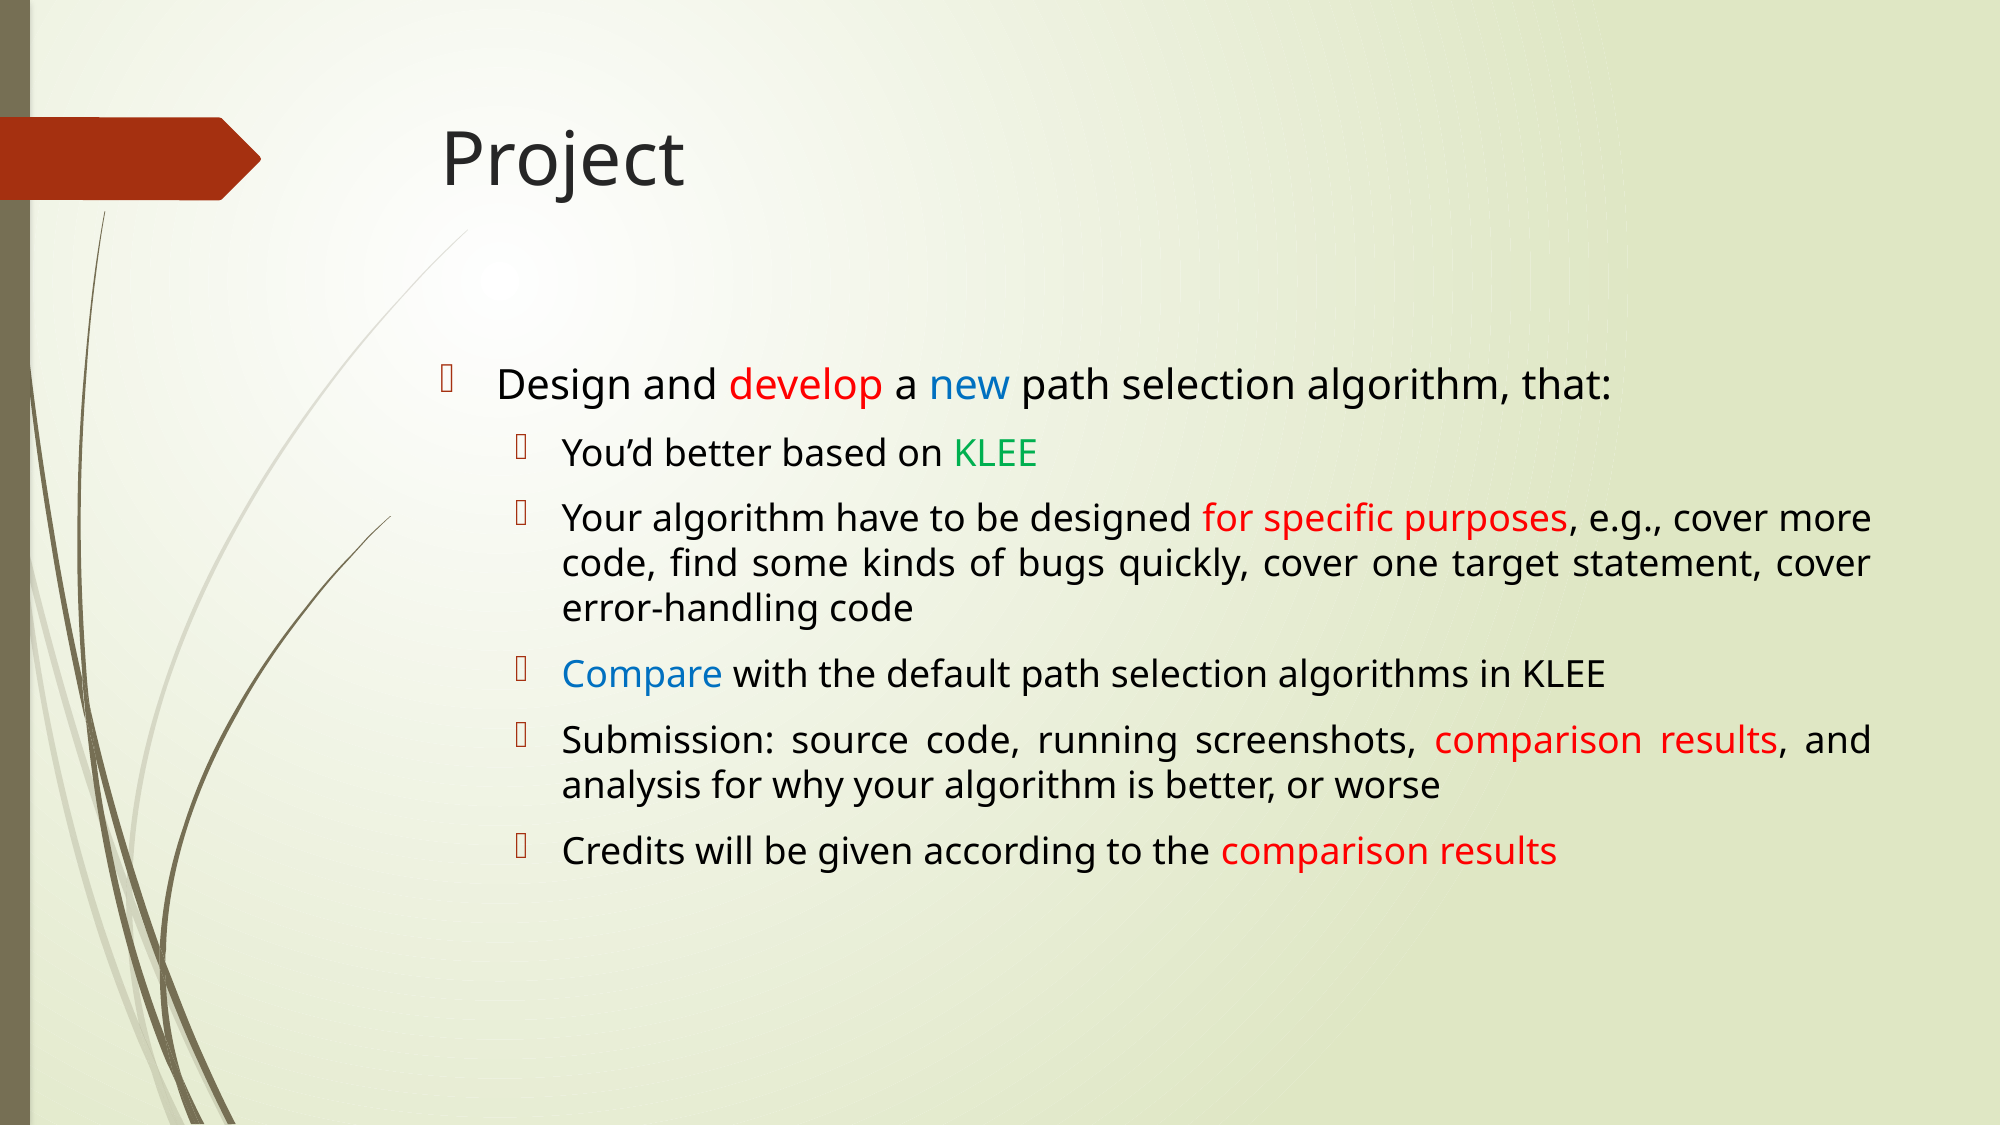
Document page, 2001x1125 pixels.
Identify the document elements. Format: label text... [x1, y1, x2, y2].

list Design and develop a new path selection algorithm, that: You’d better based on KLEE Your algorithm have to be designed for specific purposes, e.g., cover more code, find some kinds of bugs quickly, cover one target statement, cover error-handling code Compare with the default path selection algorithms in KLEE Submission: source code, running screenshots, comparison results, and analysis for why your algorithm is better, or worse Credits will be given according to the comparison results [424, 350, 1888, 970]
title Project [425, 102, 1888, 313]
